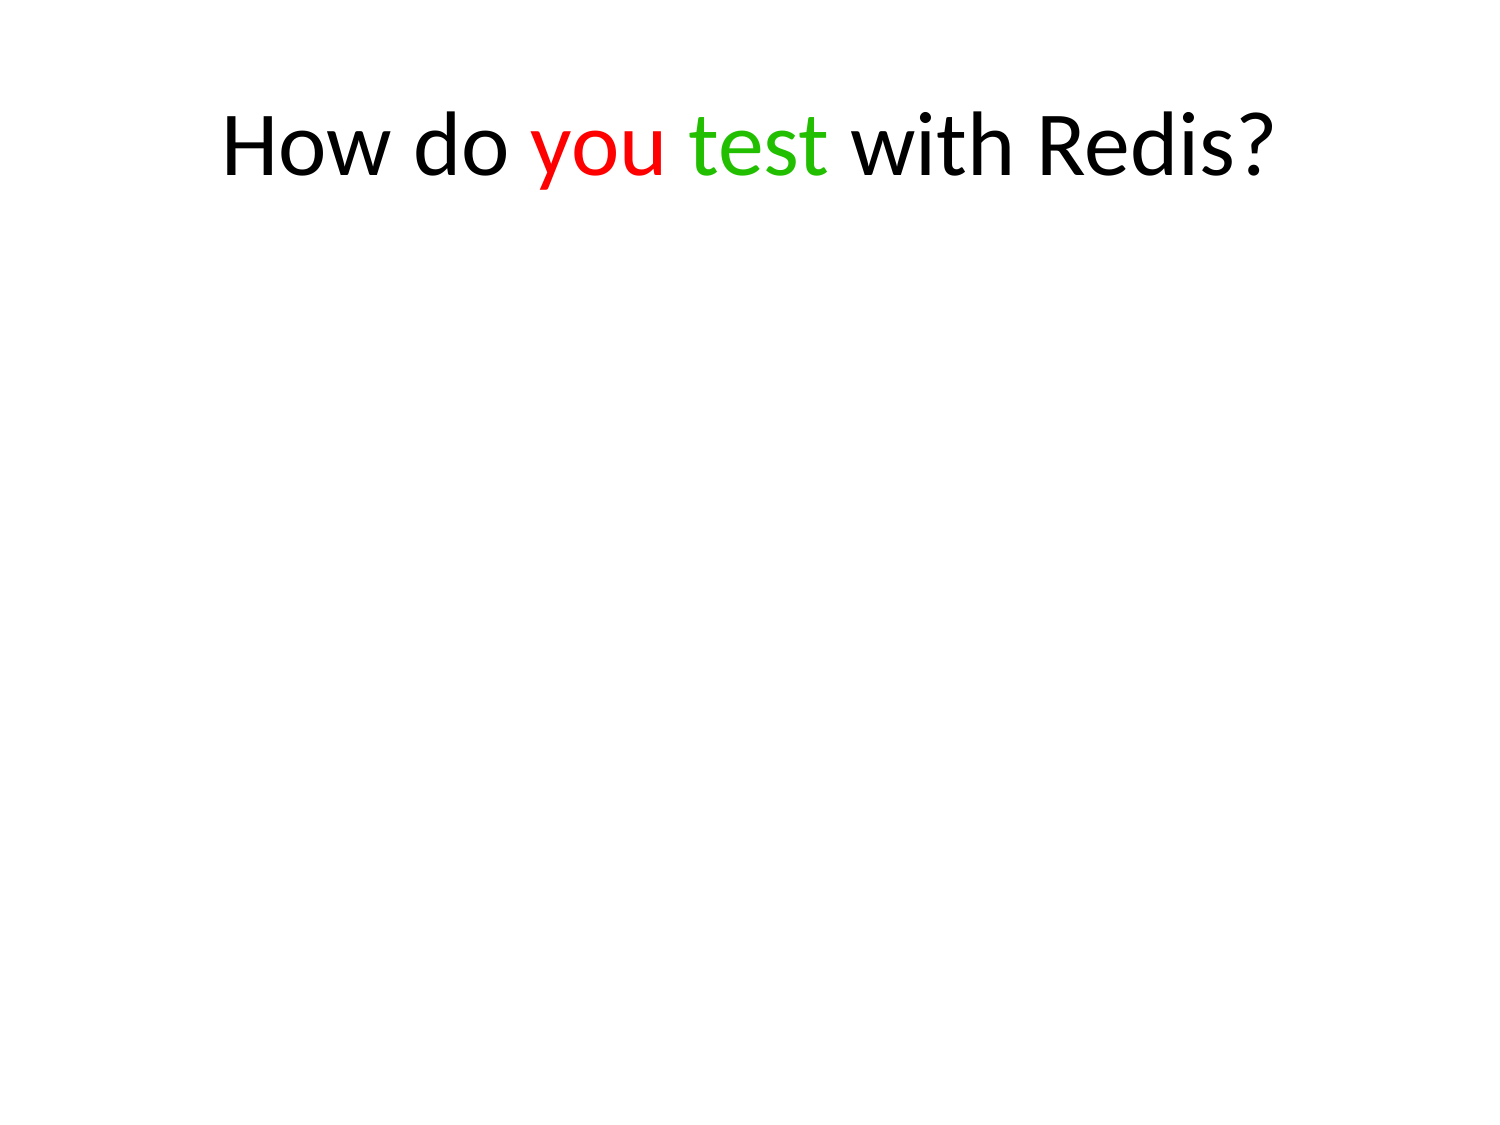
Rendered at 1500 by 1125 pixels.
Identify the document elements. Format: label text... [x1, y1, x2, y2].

title How do you test with Redis? [75, 45, 1425, 233]
